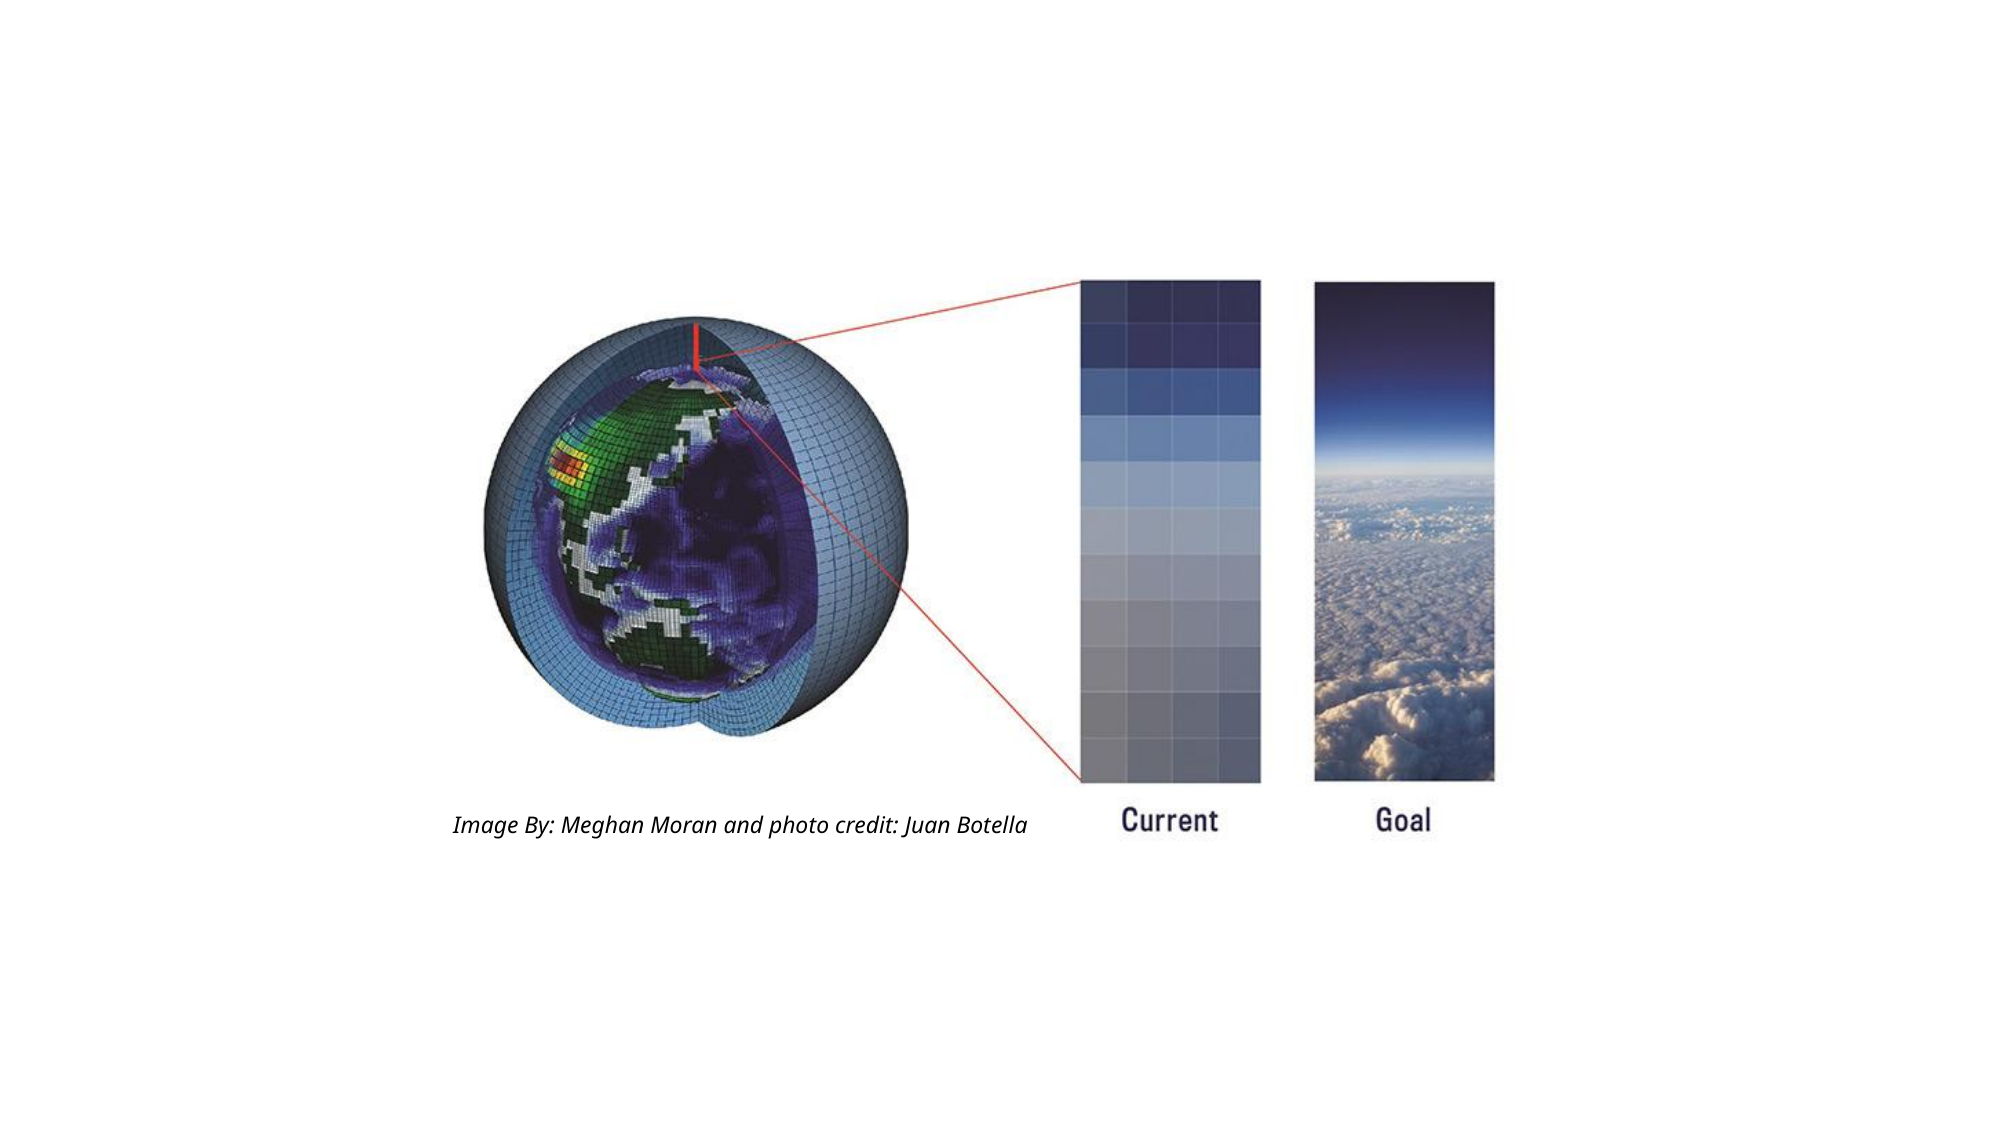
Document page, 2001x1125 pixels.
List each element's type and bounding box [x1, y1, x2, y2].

text_box [413, 212, 1537, 847]
